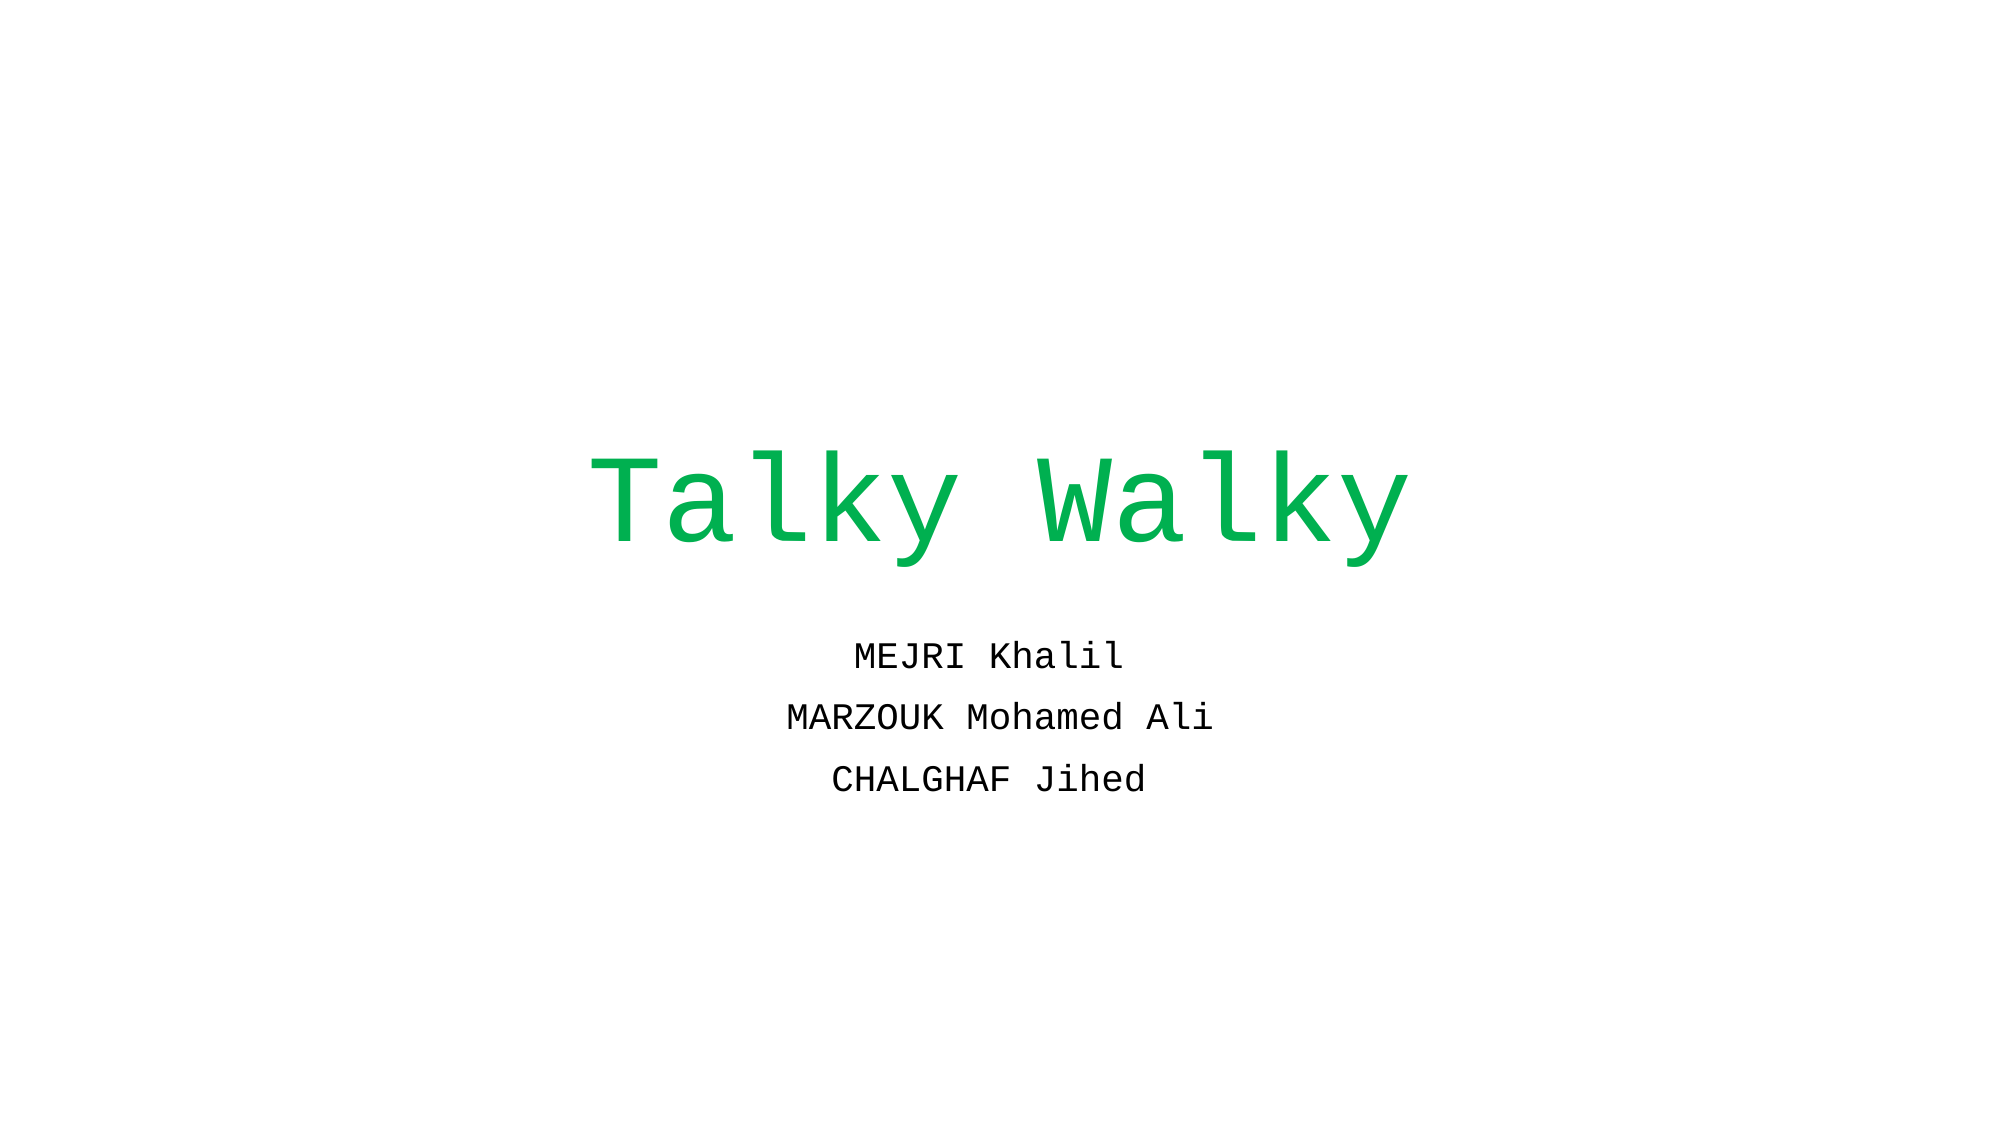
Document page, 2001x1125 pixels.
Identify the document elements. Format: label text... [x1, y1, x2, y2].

title Talky Walky [249, 184, 1750, 576]
subtitle MEJRI Khalil MARZOUK Mohamed Ali CHALGHAF Jihed [249, 628, 1750, 901]
